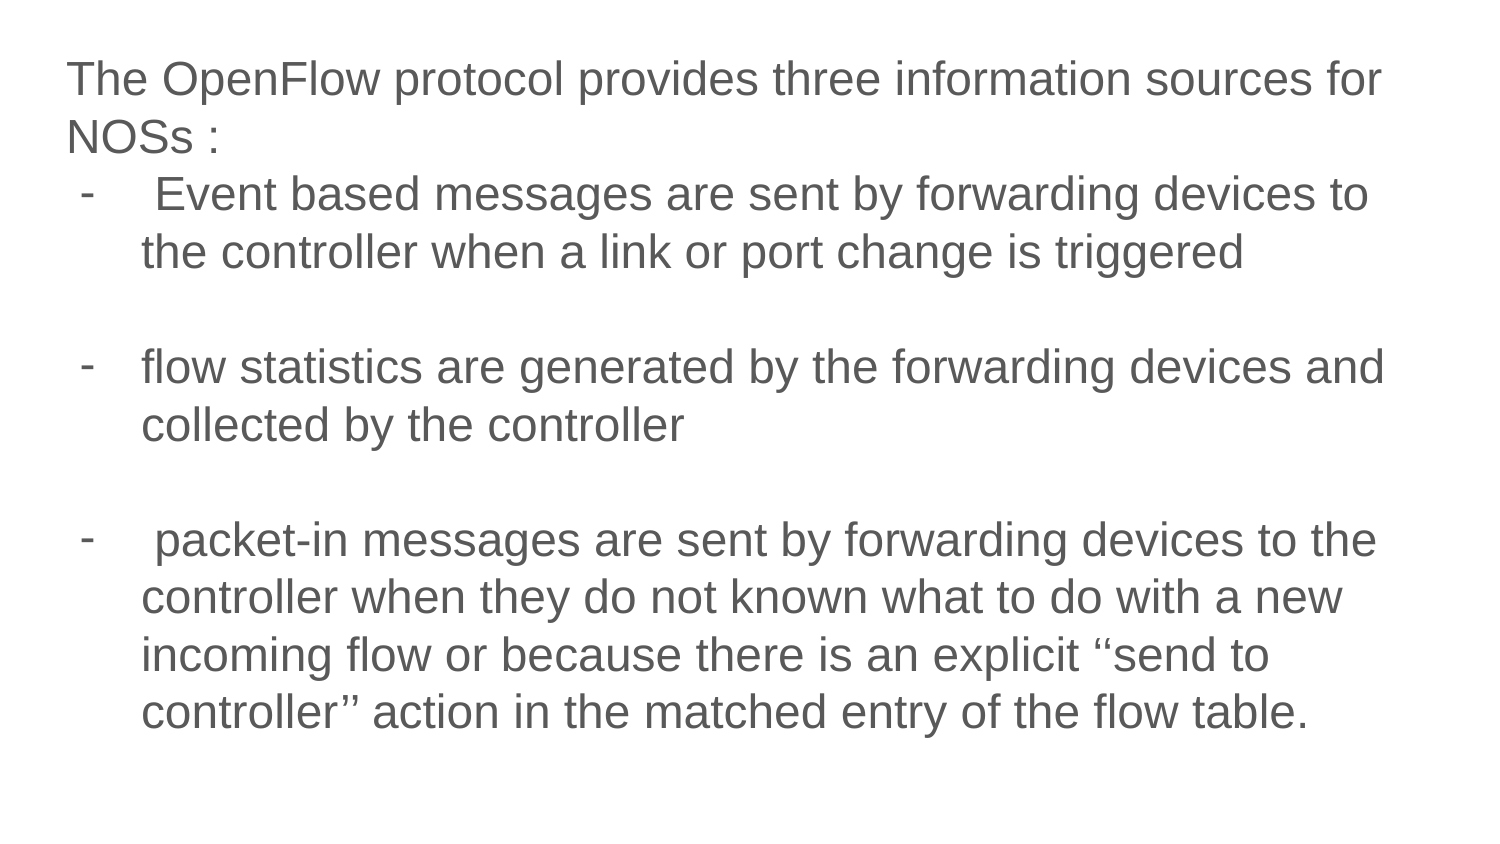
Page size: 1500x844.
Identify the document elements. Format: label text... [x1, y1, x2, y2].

subtitle The OpenFlow protocol provides three information sources for NOSs : Event based messages are sent by forwarding devices to the controller when a link or port change is triggered flow statistics are generated by the forwarding devices and collected by the controller packet-in messages are sent by forwarding devices to the controller when they do not known what to do with a new incoming flow or because there is an explicit ‘‘send to controller’’ action in the matched entry of the flow table. [51, 32, 1449, 815]
